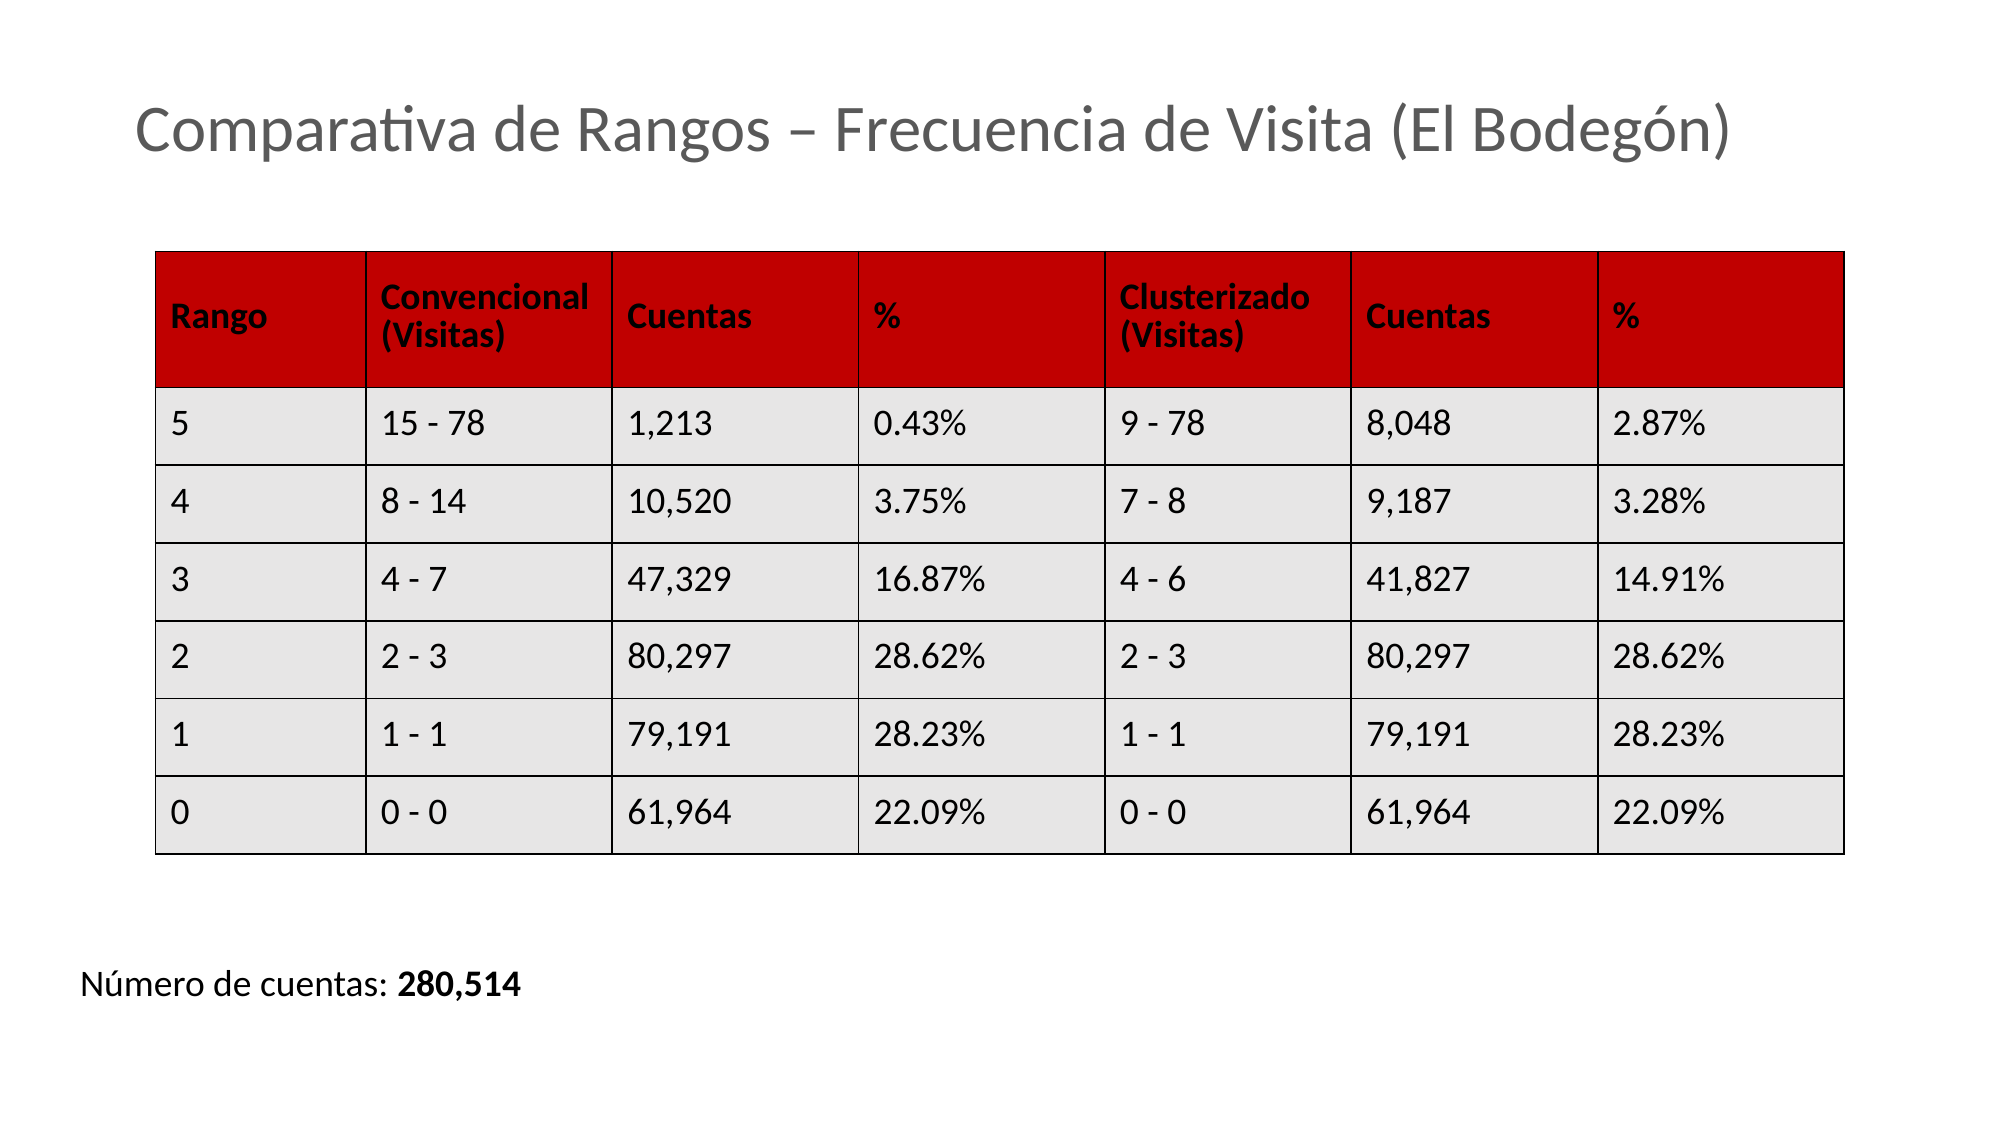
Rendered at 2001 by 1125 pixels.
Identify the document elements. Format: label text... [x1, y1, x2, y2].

text_box Número de cuentas: 280,514 [65, 951, 609, 1011]
table_cell 2.87% [1599, 388, 1843, 464]
table_cell 80,297 [613, 622, 858, 698]
table_header % [859, 252, 1104, 387]
table_cell 28.62% [1599, 622, 1843, 698]
table_cell 80,297 [1352, 622, 1597, 698]
table_cell 1,213 [613, 388, 858, 464]
text_box Comparativa de Rangos – Frecuencia de Visita (El Bodegón) [120, 77, 1810, 173]
table_cell 16.87% [859, 544, 1104, 620]
table_cell 61,964 [613, 777, 858, 853]
table_cell 15 - 78 [367, 388, 611, 464]
table_cell 0 - 0 [367, 777, 611, 853]
table_cell 2 [156, 622, 365, 698]
table_cell 41,827 [1352, 544, 1597, 620]
table_header % [1599, 252, 1843, 387]
table_cell 22.09% [1599, 777, 1843, 853]
table_cell 22.09% [859, 777, 1104, 853]
table_cell 3.75% [859, 466, 1104, 542]
table_cell 1 - 1 [367, 699, 611, 775]
table_cell 5 [156, 388, 365, 464]
table_header Clusterizado (Visitas) [1106, 252, 1350, 387]
table_cell 8,048 [1352, 388, 1597, 464]
table_cell 4 - 7 [367, 544, 611, 620]
table_cell 9,187 [1352, 466, 1597, 542]
table_cell 3.28% [1599, 466, 1843, 542]
table_cell 79,191 [613, 699, 858, 775]
table_cell 28.62% [859, 622, 1104, 698]
table_cell 7 - 8 [1106, 466, 1350, 542]
table_cell 3 [156, 544, 365, 620]
table_cell 61,964 [1352, 777, 1597, 853]
table_cell 0 - 0 [1106, 777, 1350, 853]
table_cell 1 [156, 699, 365, 775]
table_cell 2 - 3 [1106, 622, 1350, 698]
table_cell 4 - 6 [1106, 544, 1350, 620]
table_cell 47,329 [613, 544, 858, 620]
table_header Rango [156, 252, 365, 387]
table_header Convencional (Visitas) [367, 252, 611, 387]
table_cell 10,520 [613, 466, 858, 542]
table_cell 14.91% [1599, 544, 1843, 620]
table_cell 2 - 3 [367, 622, 611, 698]
table_cell 28.23% [859, 699, 1104, 775]
table_cell 79,191 [1352, 699, 1597, 775]
table_cell 4 [156, 466, 365, 542]
table_cell 1 - 1 [1106, 699, 1350, 775]
table_header Cuentas [613, 252, 858, 387]
table_cell 28.23% [1599, 699, 1843, 775]
table_cell 9 - 78 [1106, 388, 1350, 464]
table_header Cuentas [1352, 252, 1597, 387]
table_cell 0.43% [859, 388, 1104, 464]
table_cell 0 [156, 777, 365, 853]
table_cell 8 - 14 [367, 466, 611, 542]
